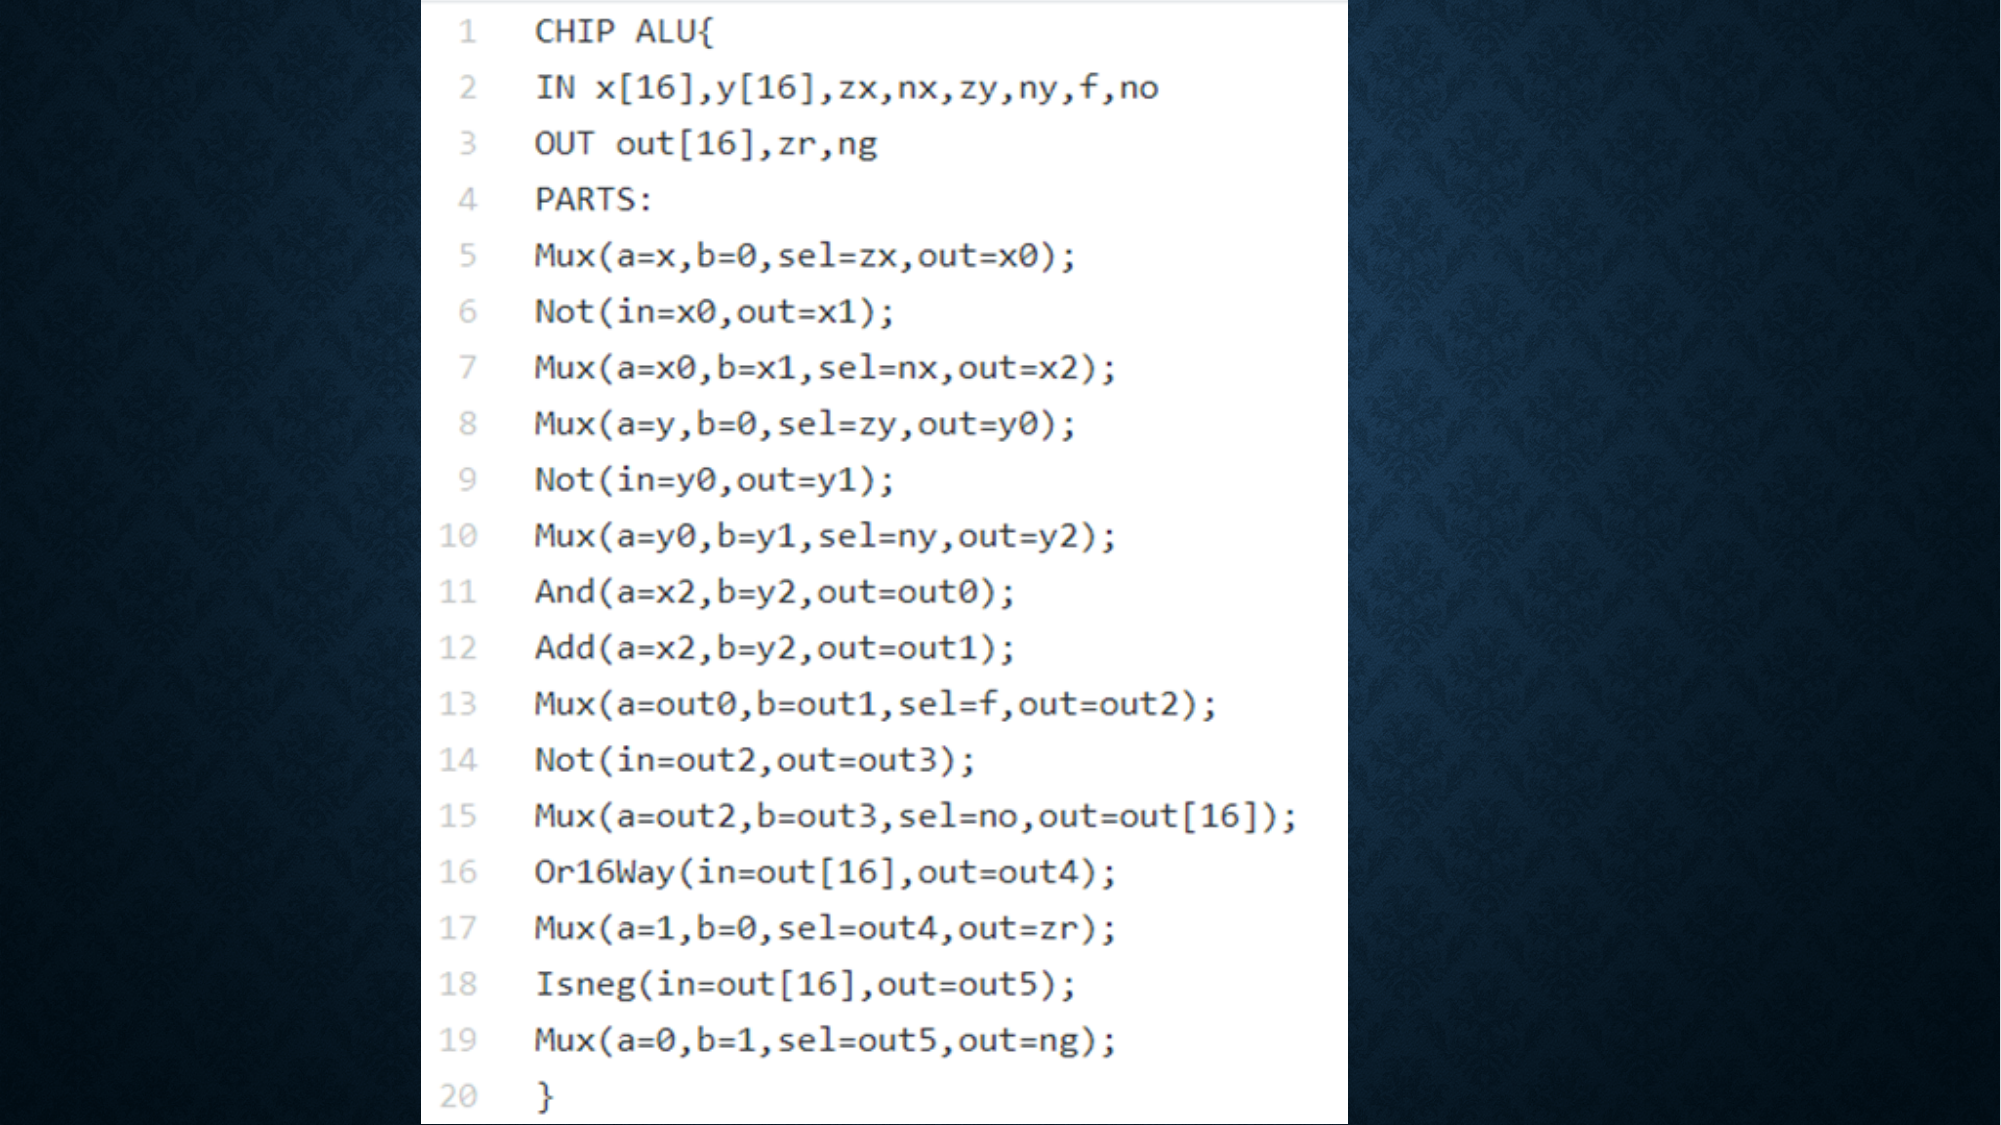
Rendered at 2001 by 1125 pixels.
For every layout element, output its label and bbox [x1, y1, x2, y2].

list [420, 0, 1348, 1125]
